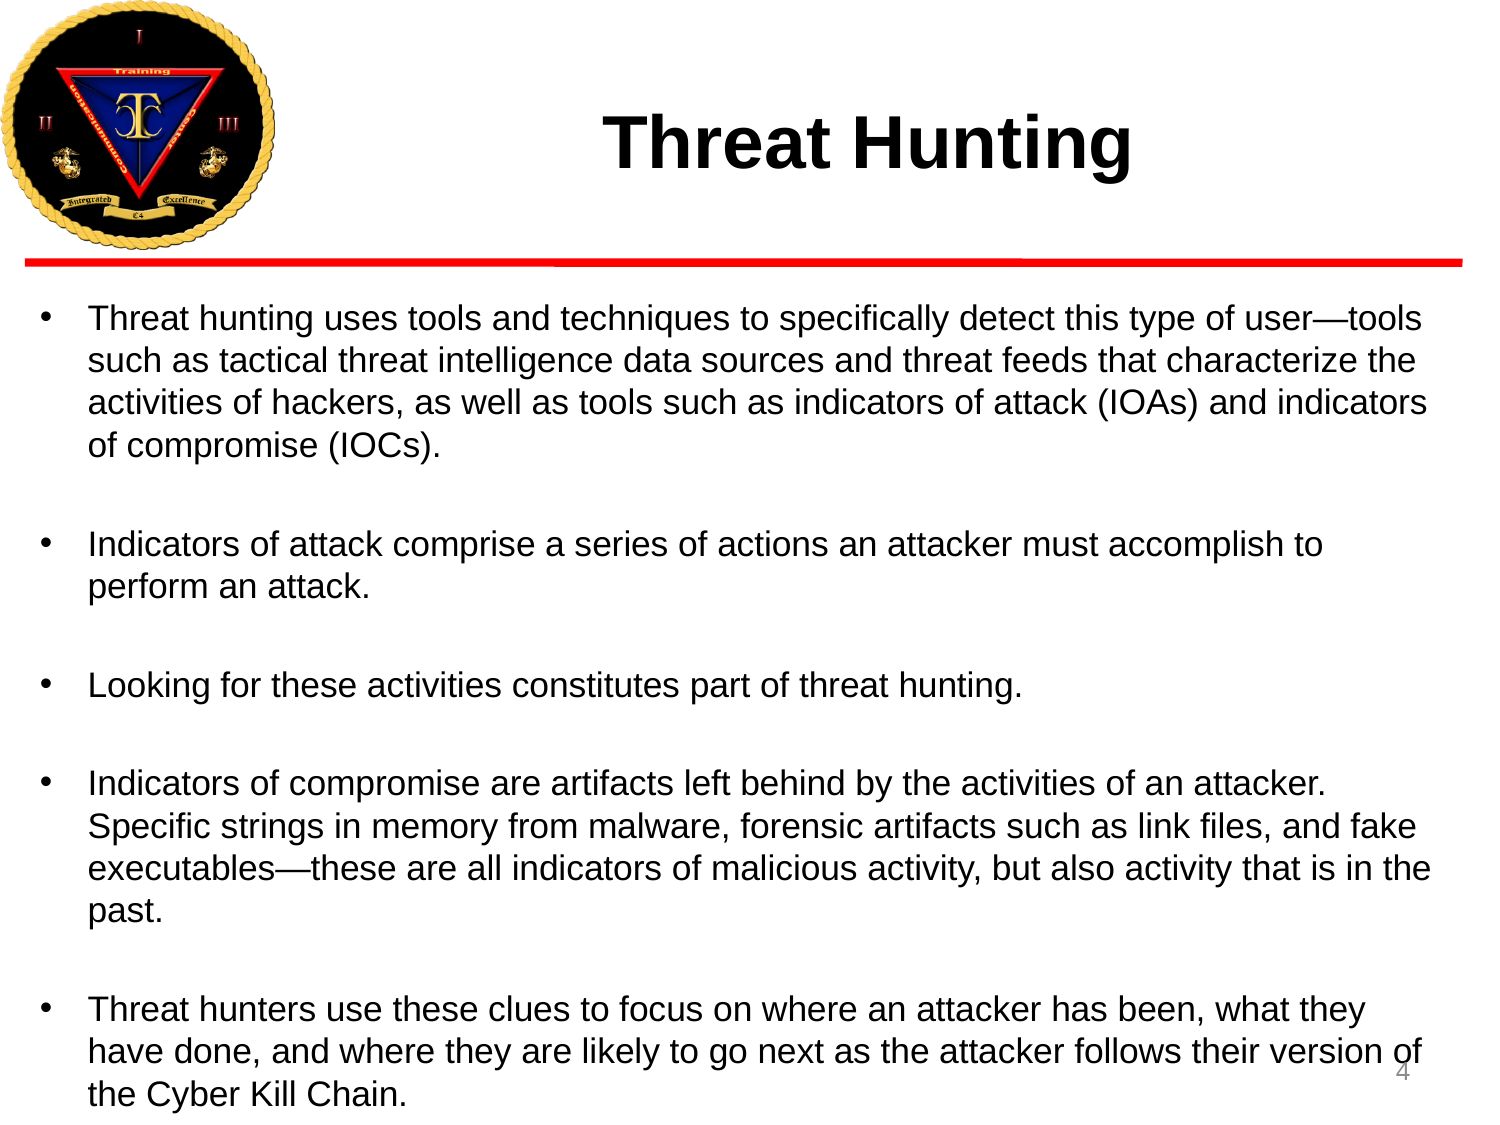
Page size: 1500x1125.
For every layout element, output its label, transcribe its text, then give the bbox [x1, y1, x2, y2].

list Threat hunting uses tools and techniques to specifically detect this type of user—tools such as tactical threat intelligence data sources and threat feeds that characterize the activities of hackers, as well as tools such as indicators of attack (IOAs) and indicators of compromise (IOCs). Indicators of attack comprise a series of actions an attacker must accomplish to perform an attack. Looking for these activities constitutes part of threat hunting. Indicators of compromise are artifacts left behind by the activities of an attacker. Specific strings in memory from malware, forensic artifacts such as link files, and fake executables—these are all indicators of malicious activity, but also activity that is in the past. Threat hunters use these clues to focus on where an attacker has been, what they have done, and where they are likely to go next as the attacker follows their version of the Cyber Kill Chain. [24, 287, 1463, 1125]
slide_number 4 [1074, 1042, 1425, 1103]
picture [0, 0, 275, 250]
title Threat Hunting [274, 44, 1463, 233]
